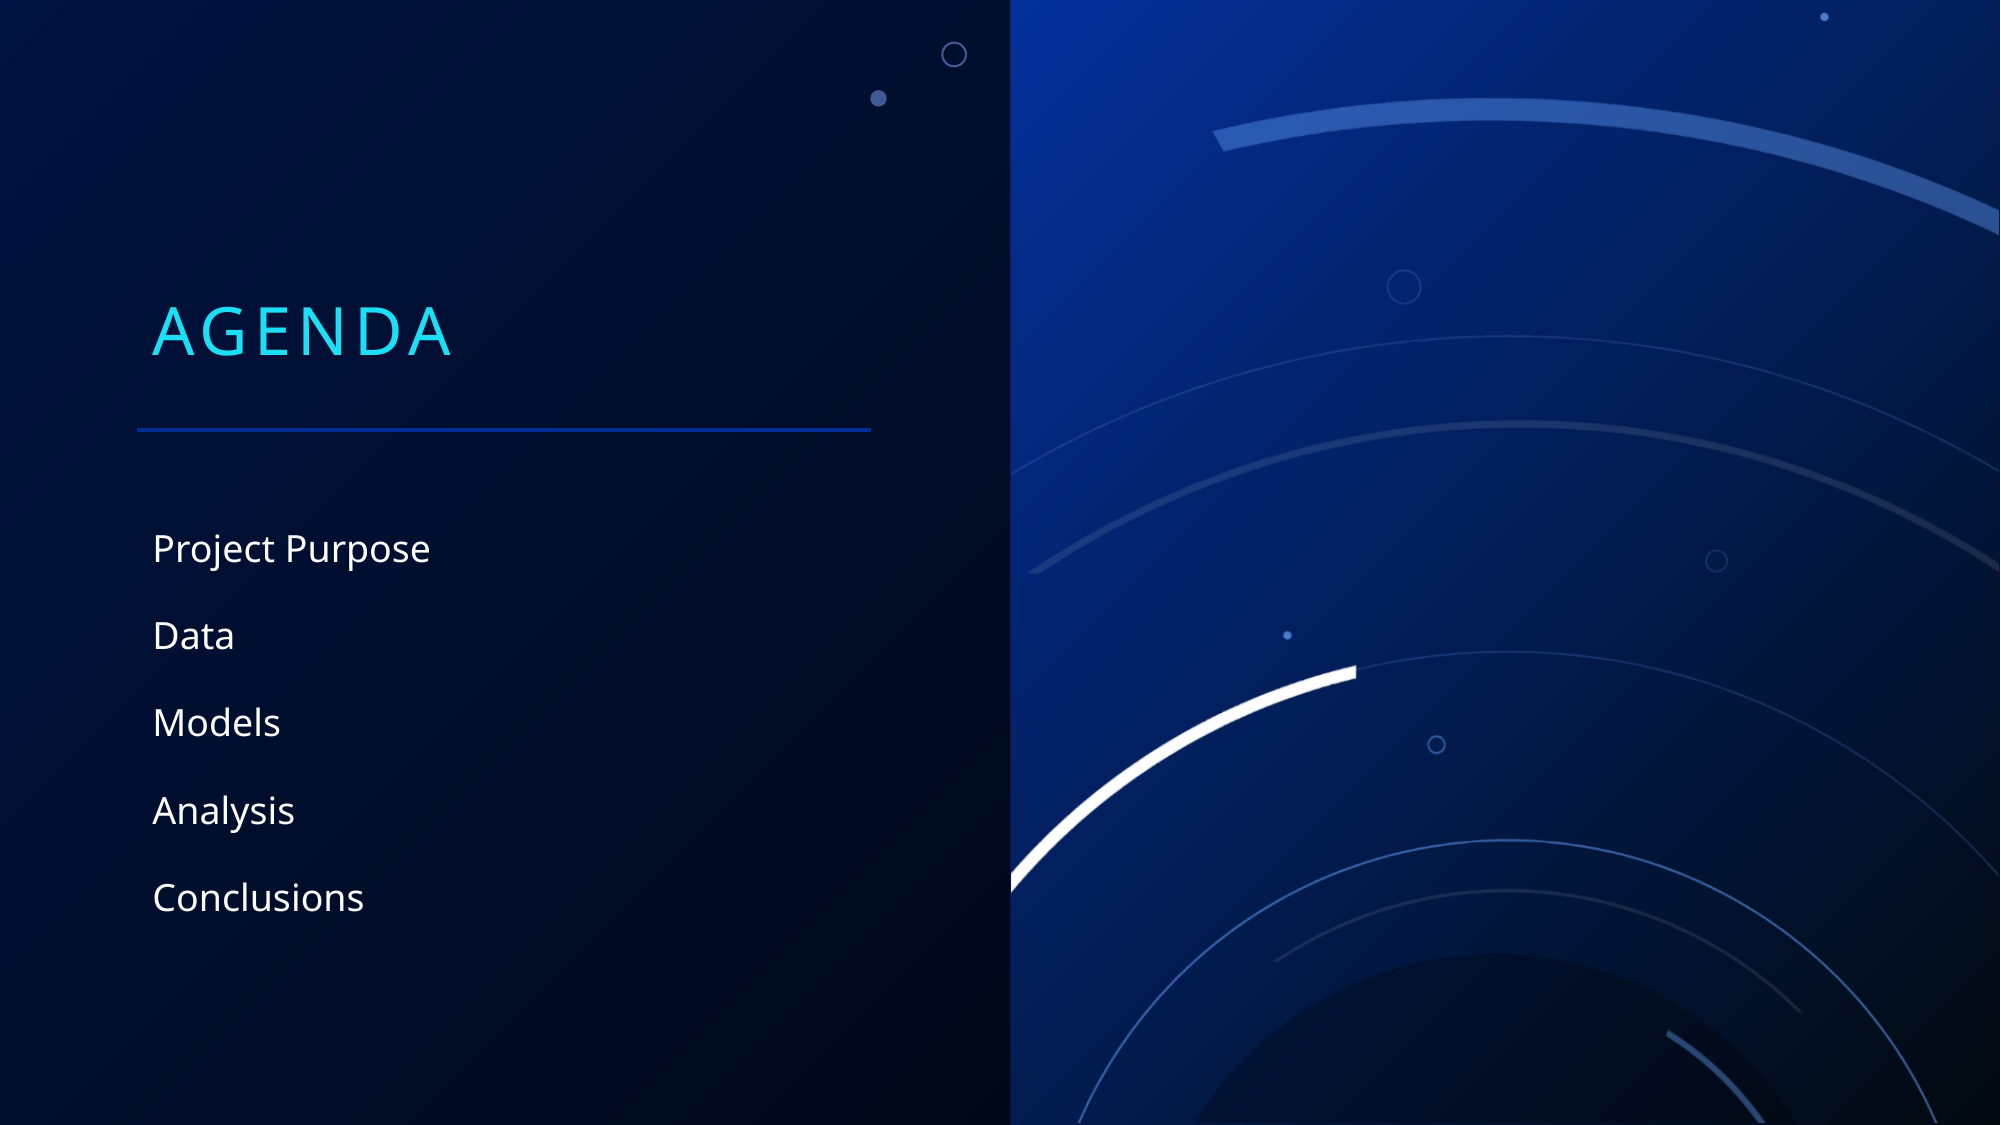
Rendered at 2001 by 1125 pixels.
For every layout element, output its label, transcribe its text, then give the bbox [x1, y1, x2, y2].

picture [1011, 0, 1999, 1123]
list Project Purpose Data Models Analysis Conclusions [137, 508, 871, 1067]
title Agenda [137, 59, 871, 378]
